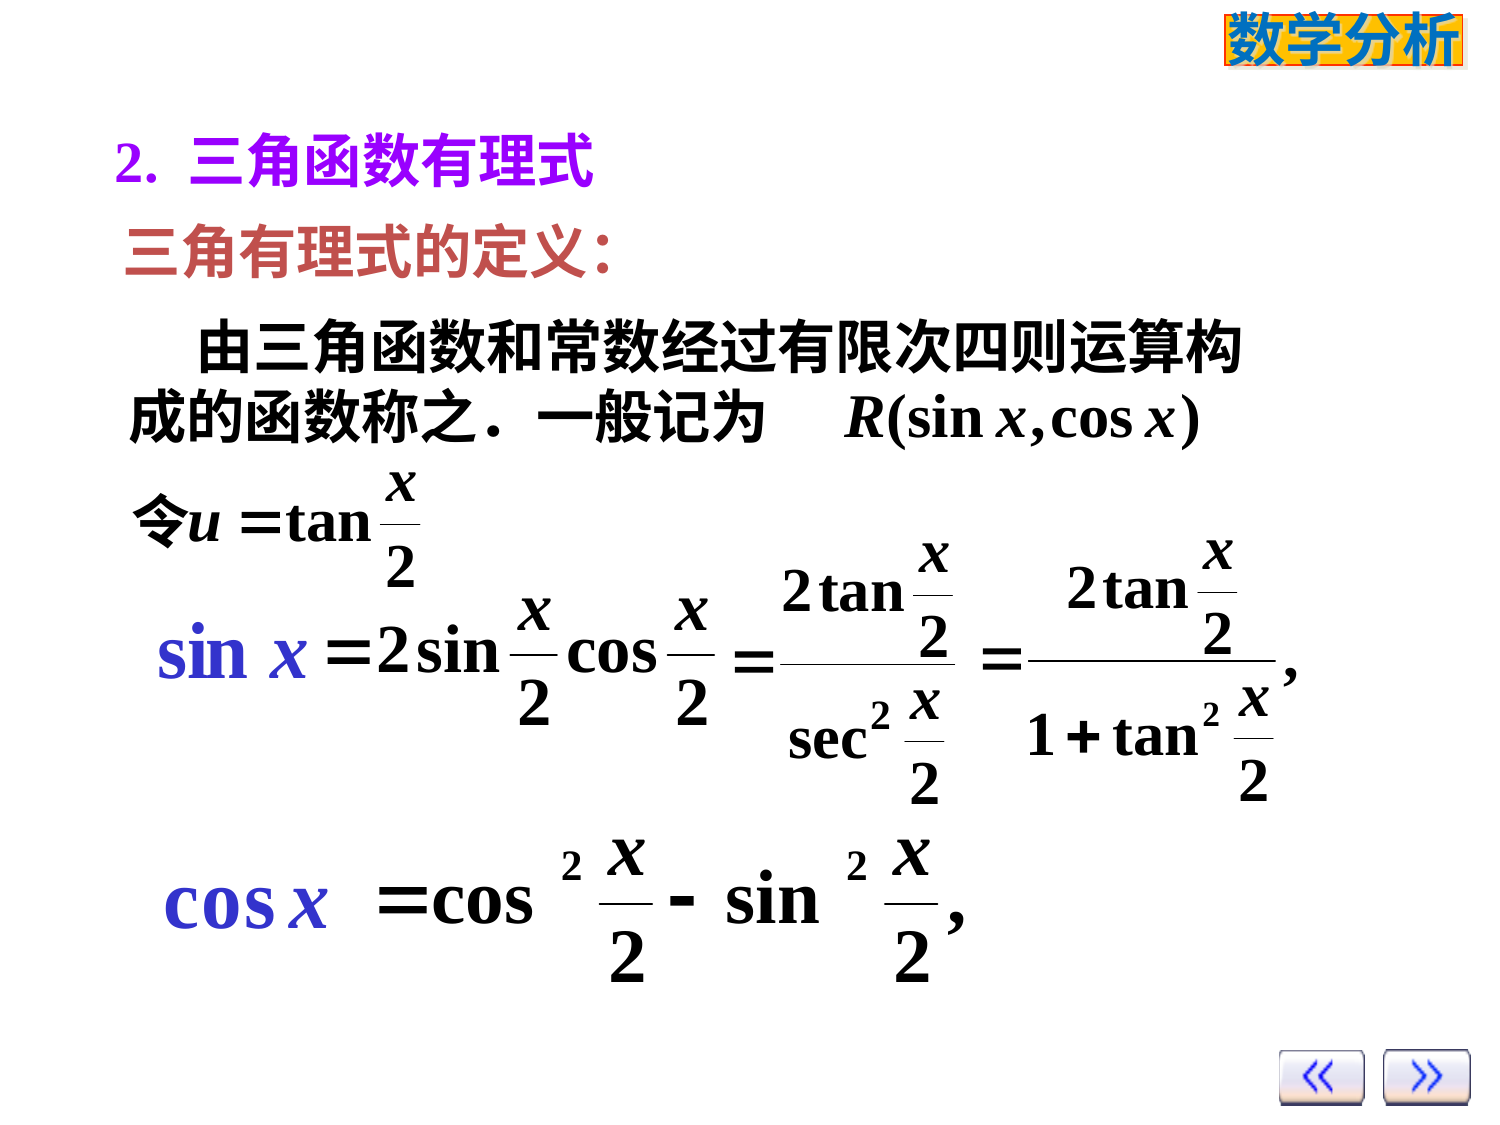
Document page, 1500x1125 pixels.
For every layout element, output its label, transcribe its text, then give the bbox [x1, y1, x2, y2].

picture [1279, 1050, 1365, 1106]
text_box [725, 518, 960, 801]
text_box 三角有理式的定义： [107, 208, 808, 293]
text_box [150, 612, 321, 691]
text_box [313, 564, 720, 738]
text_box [363, 802, 977, 996]
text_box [113, 439, 439, 603]
picture [1383, 1049, 1471, 1106]
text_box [113, 302, 1277, 459]
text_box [155, 874, 339, 941]
text_box 2. 三角函数有理式 [99, 117, 682, 245]
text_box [973, 514, 1302, 808]
